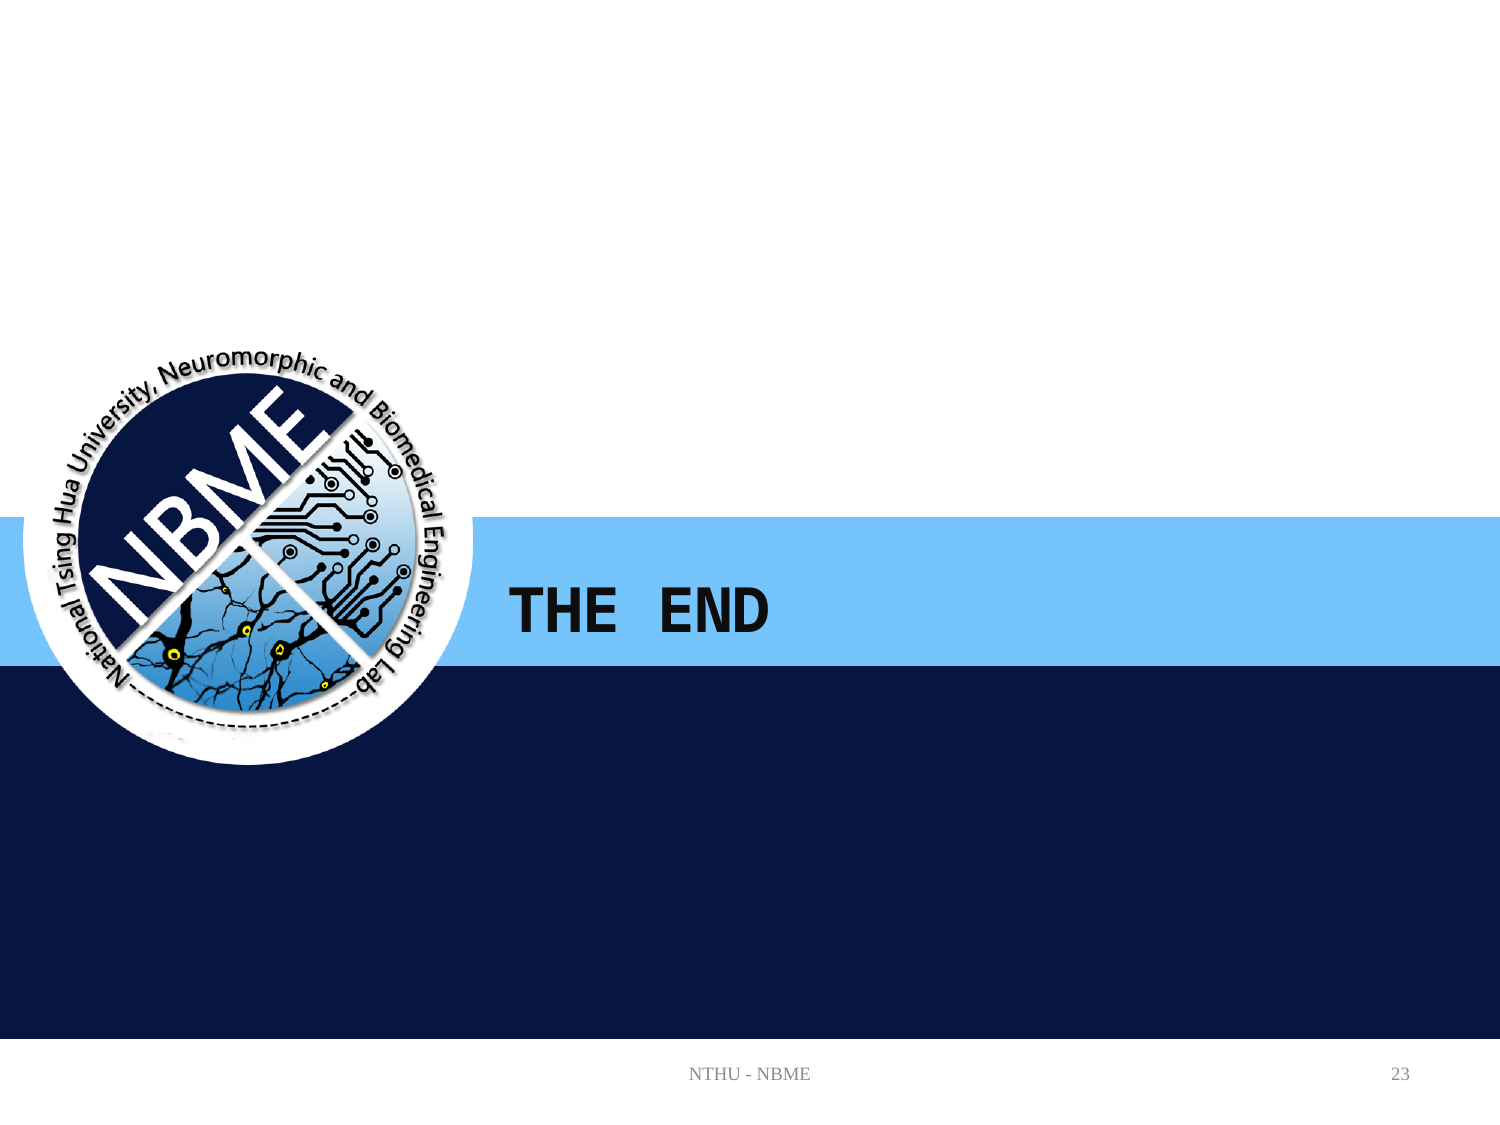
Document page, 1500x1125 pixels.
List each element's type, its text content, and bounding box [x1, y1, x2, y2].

slide_number 23 [1074, 1042, 1425, 1103]
title The END [492, 562, 1425, 894]
picture [0, 0, 1500, 1125]
footer NTHU - NBME [512, 1042, 988, 1103]
